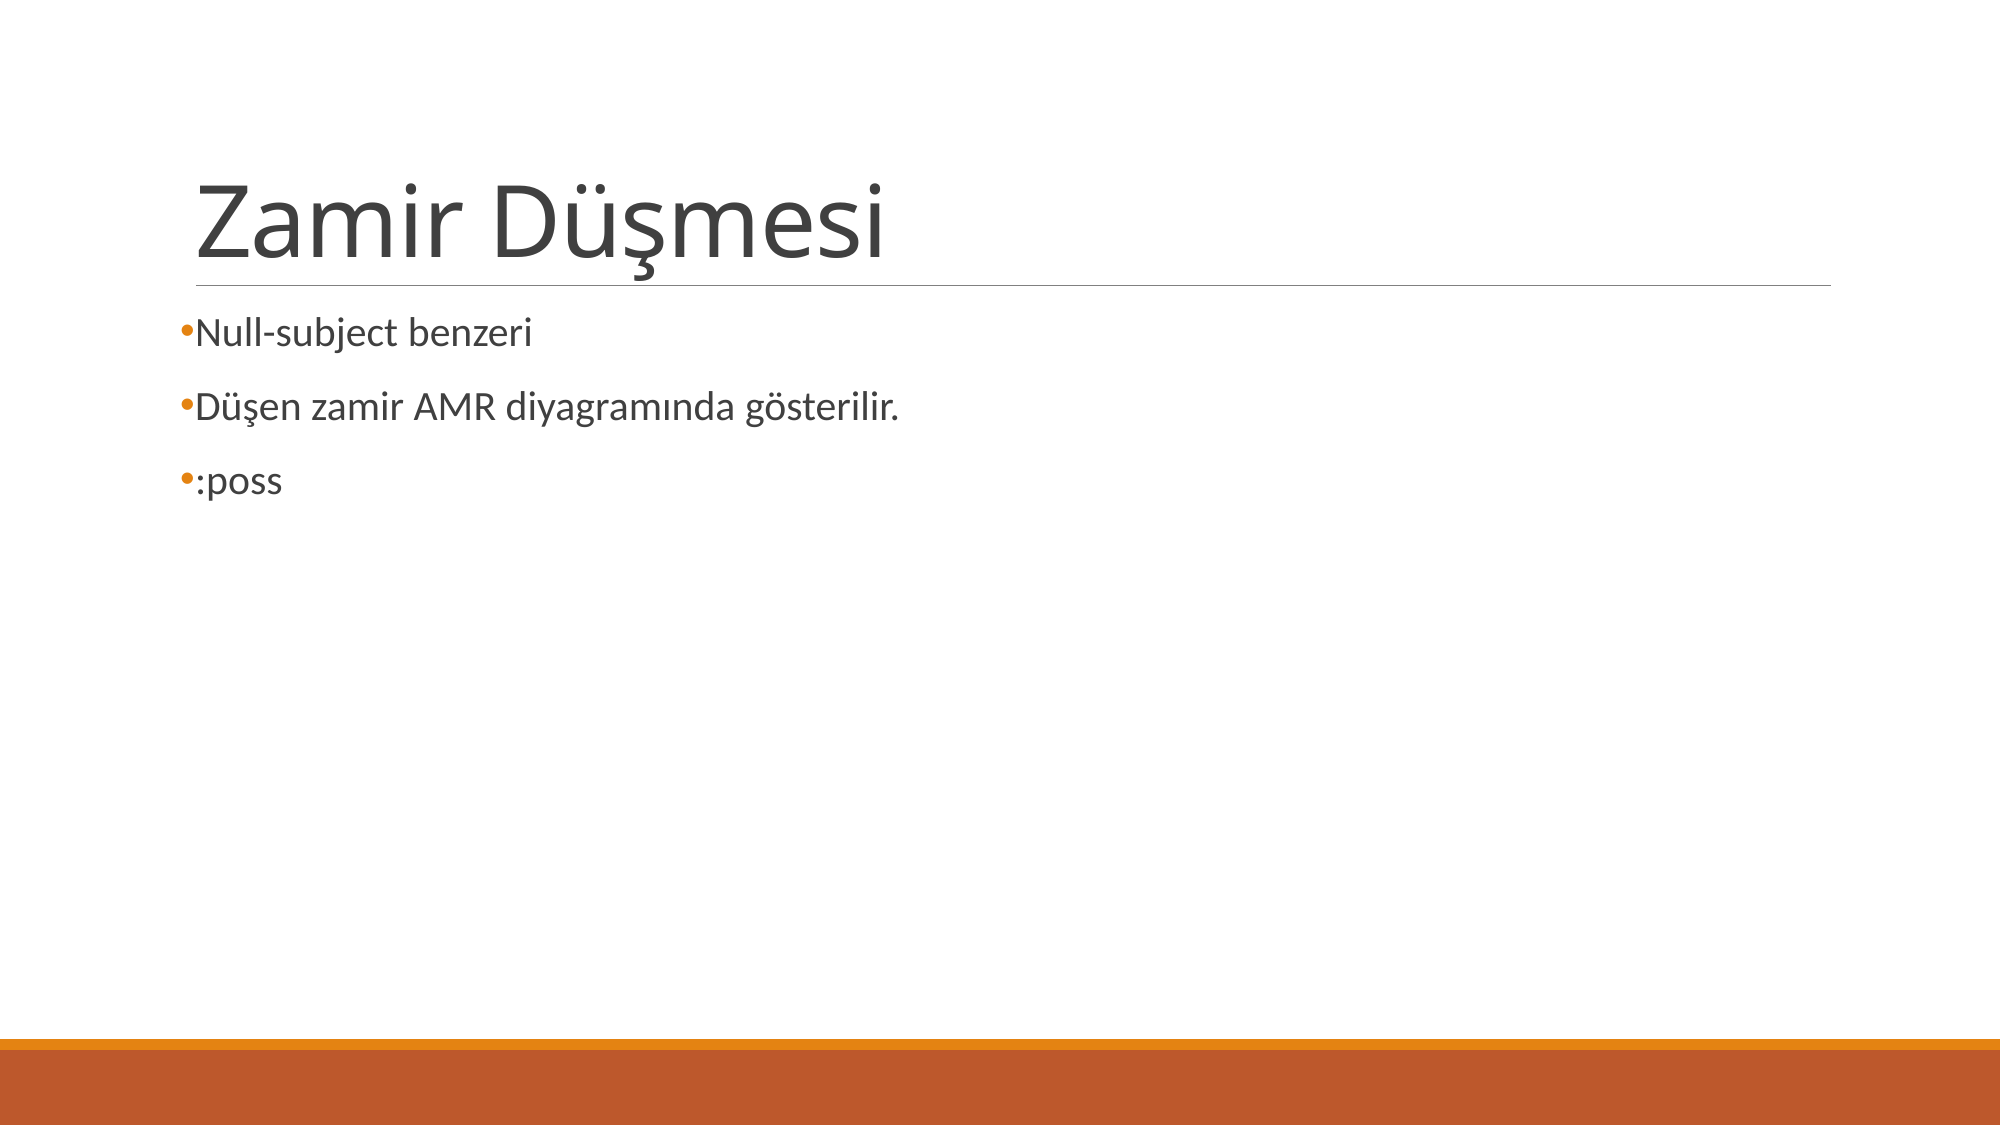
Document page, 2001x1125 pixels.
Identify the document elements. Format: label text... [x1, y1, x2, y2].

list Null-subject benzeri Düşen zamir AMR diyagramında gösterilir. :poss [180, 302, 1830, 963]
title Zamir Düşmesi [180, 47, 1830, 285]
